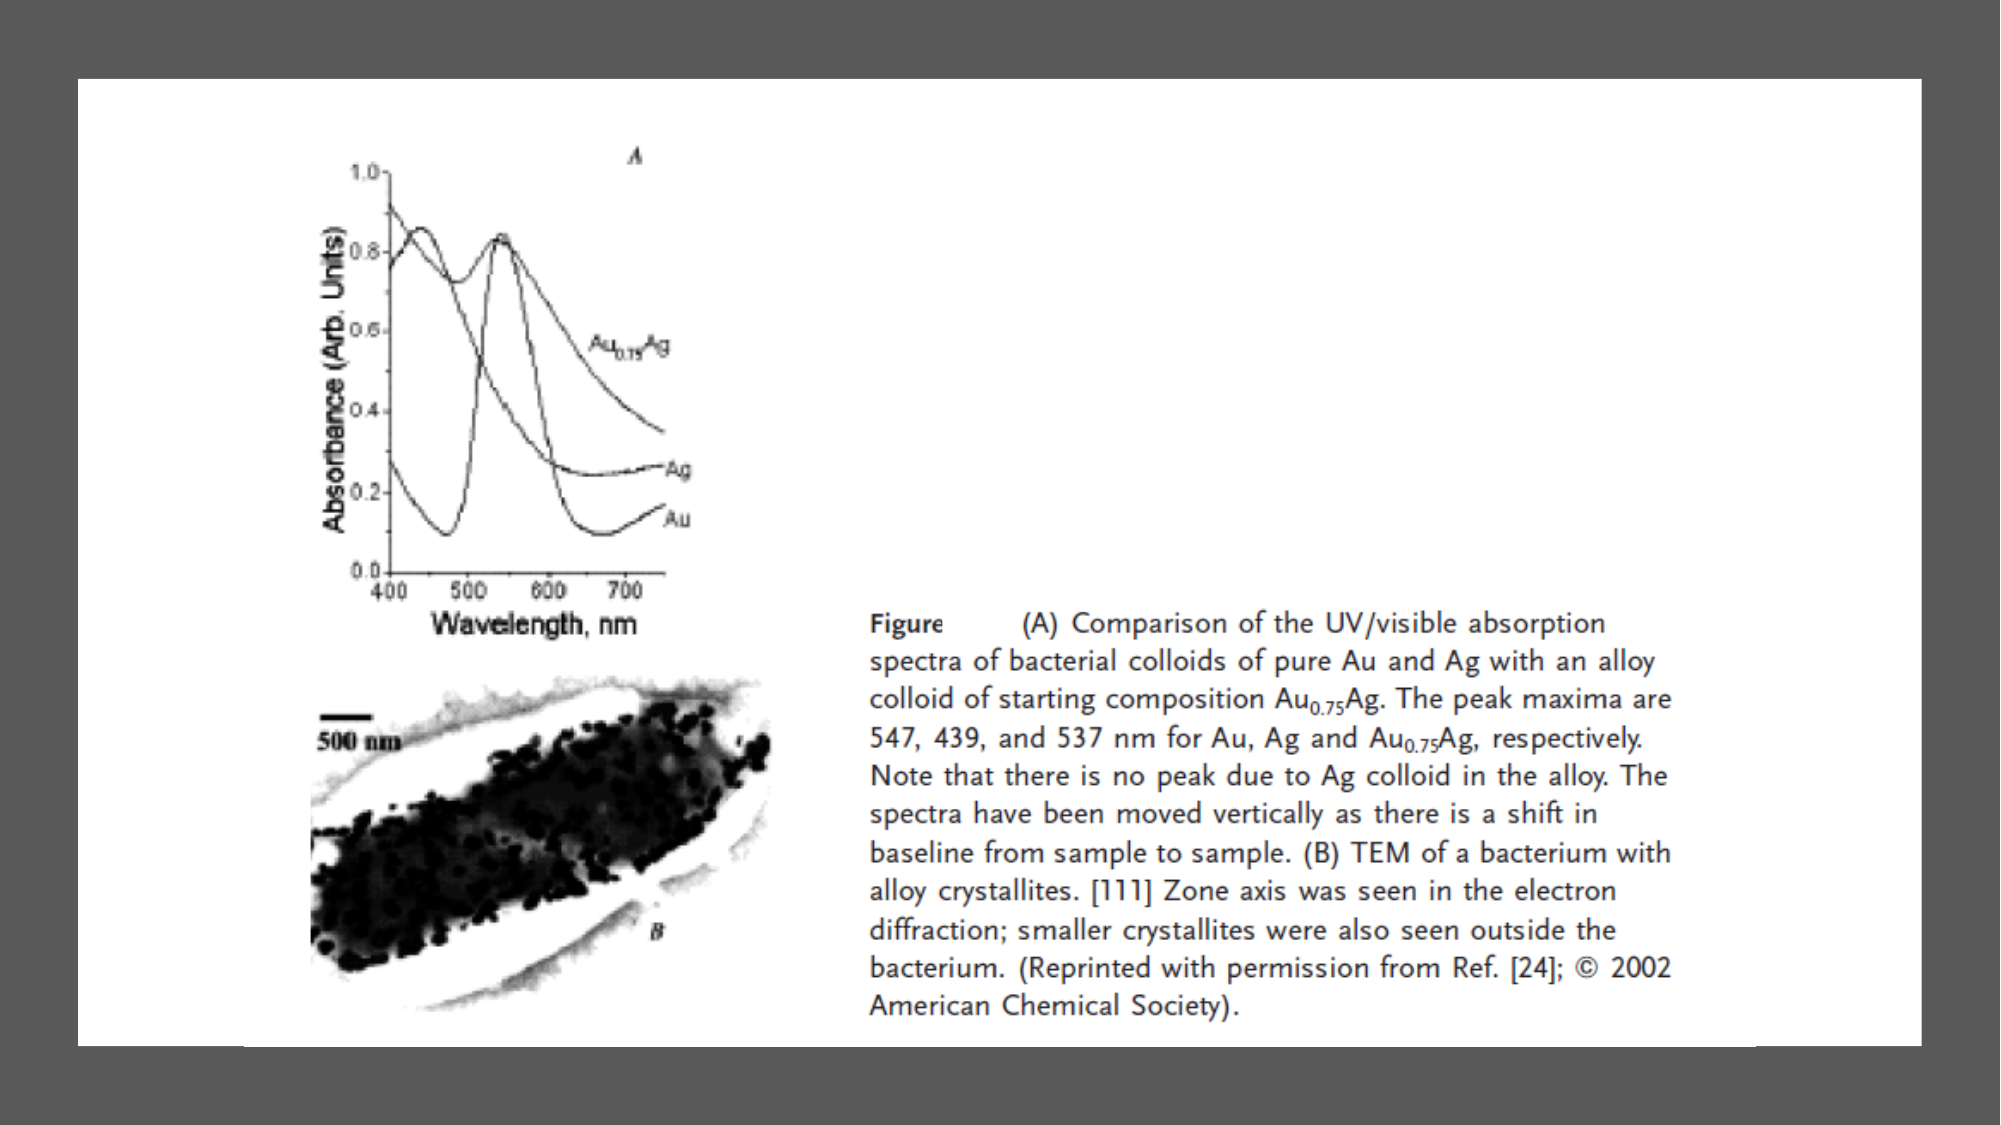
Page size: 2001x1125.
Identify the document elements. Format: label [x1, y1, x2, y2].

text_box [77, 78, 1923, 1047]
text_box [243, 105, 1756, 1047]
text_box [0, 0, 2000, 1125]
